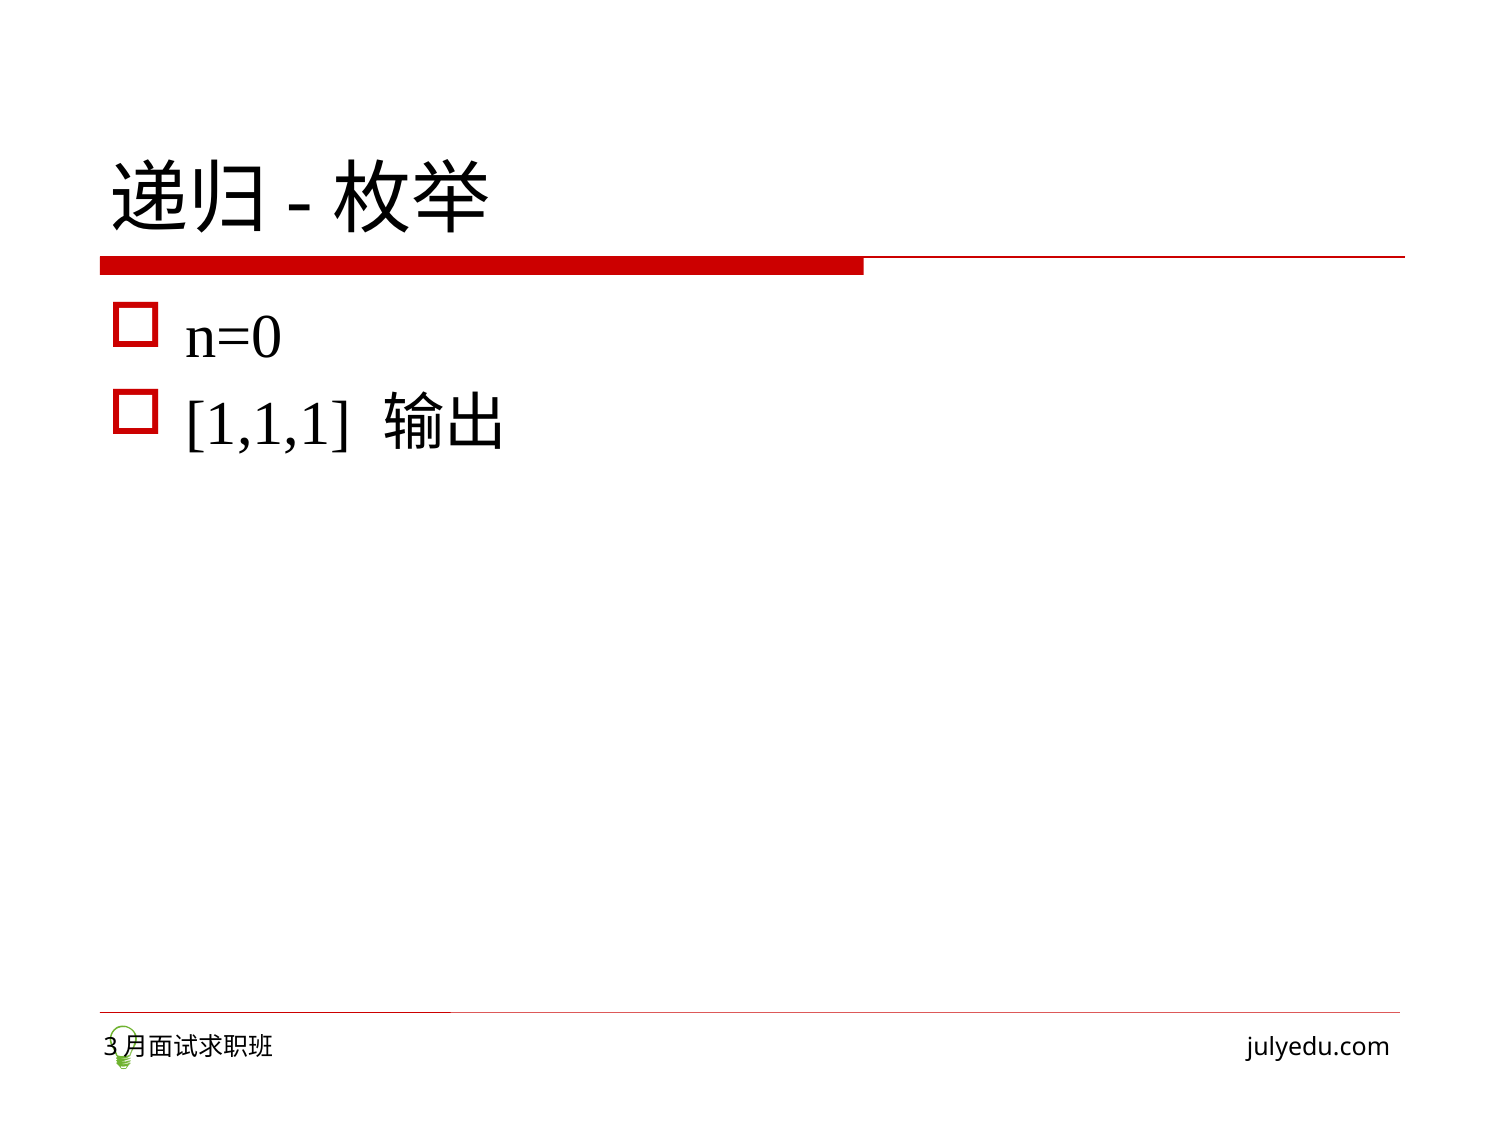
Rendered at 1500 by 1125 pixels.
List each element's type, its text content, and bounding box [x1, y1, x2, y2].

slide_number julyedu.com [1080, 1023, 1406, 1102]
title 递归-枚举 [94, 50, 1407, 250]
list n=0 [1,1,1] 输出 [92, 287, 1406, 988]
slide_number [88, 1023, 414, 1102]
